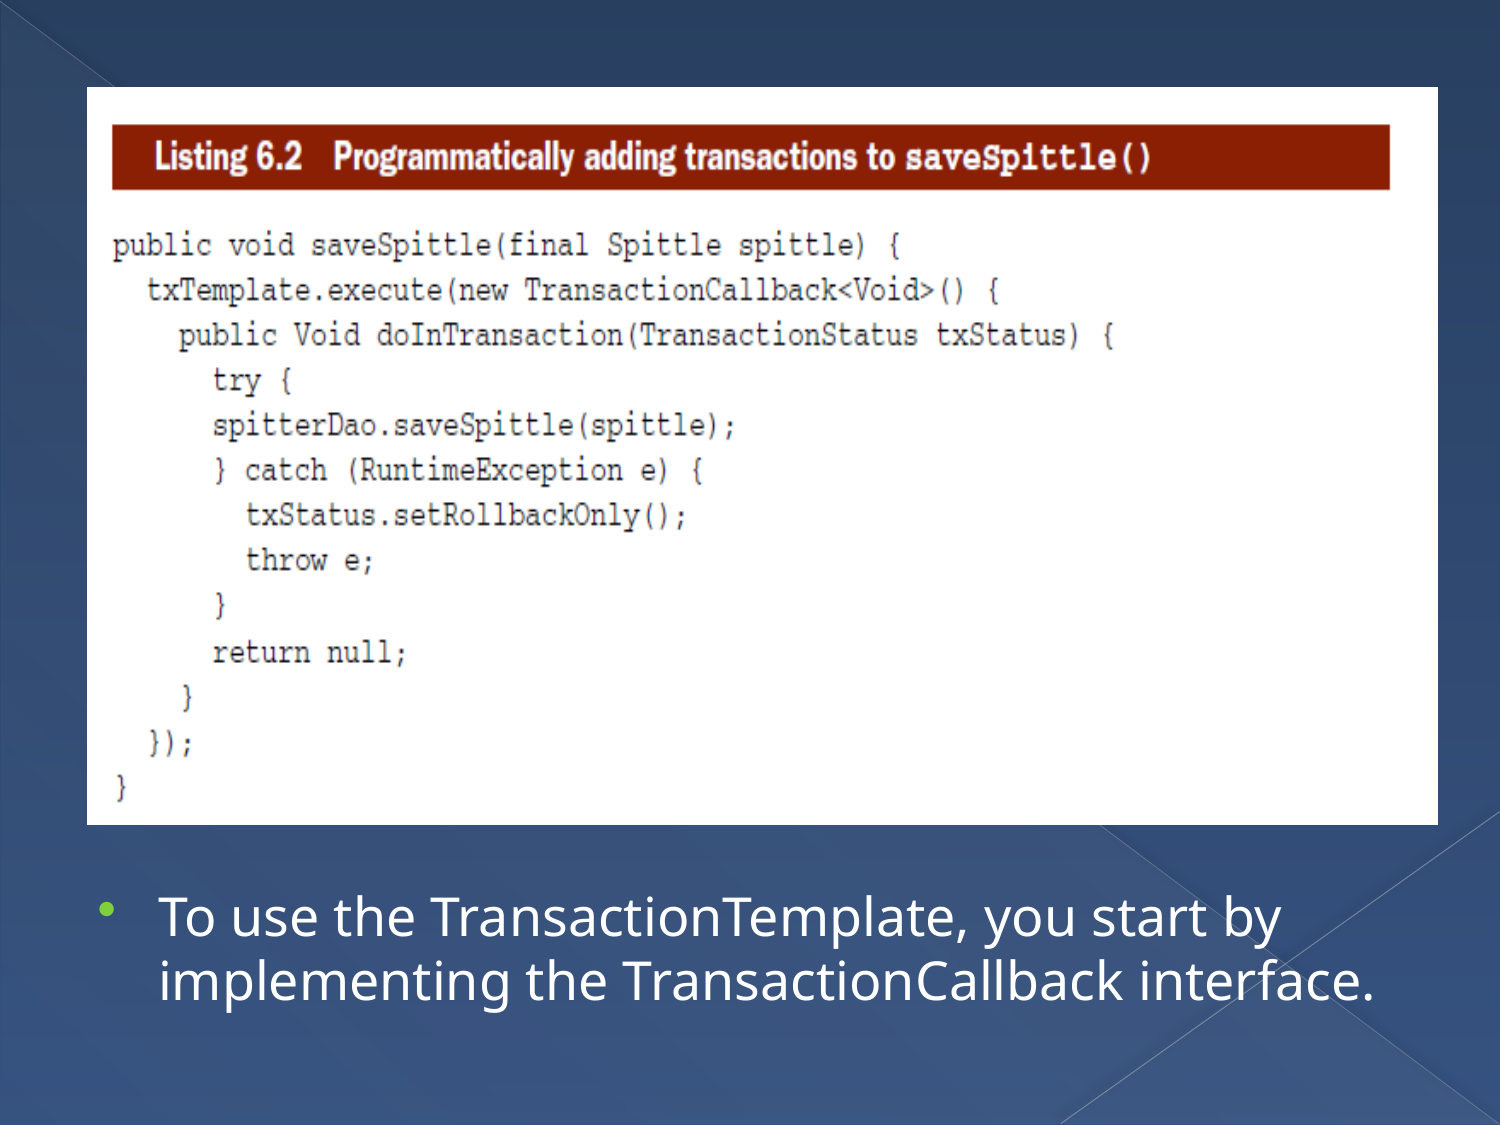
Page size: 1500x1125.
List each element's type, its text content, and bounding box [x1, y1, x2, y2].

list To use the TransactionTemplate, you start by implementing the TransactionCallback interface. [75, 875, 1425, 1075]
picture [87, 87, 1438, 826]
